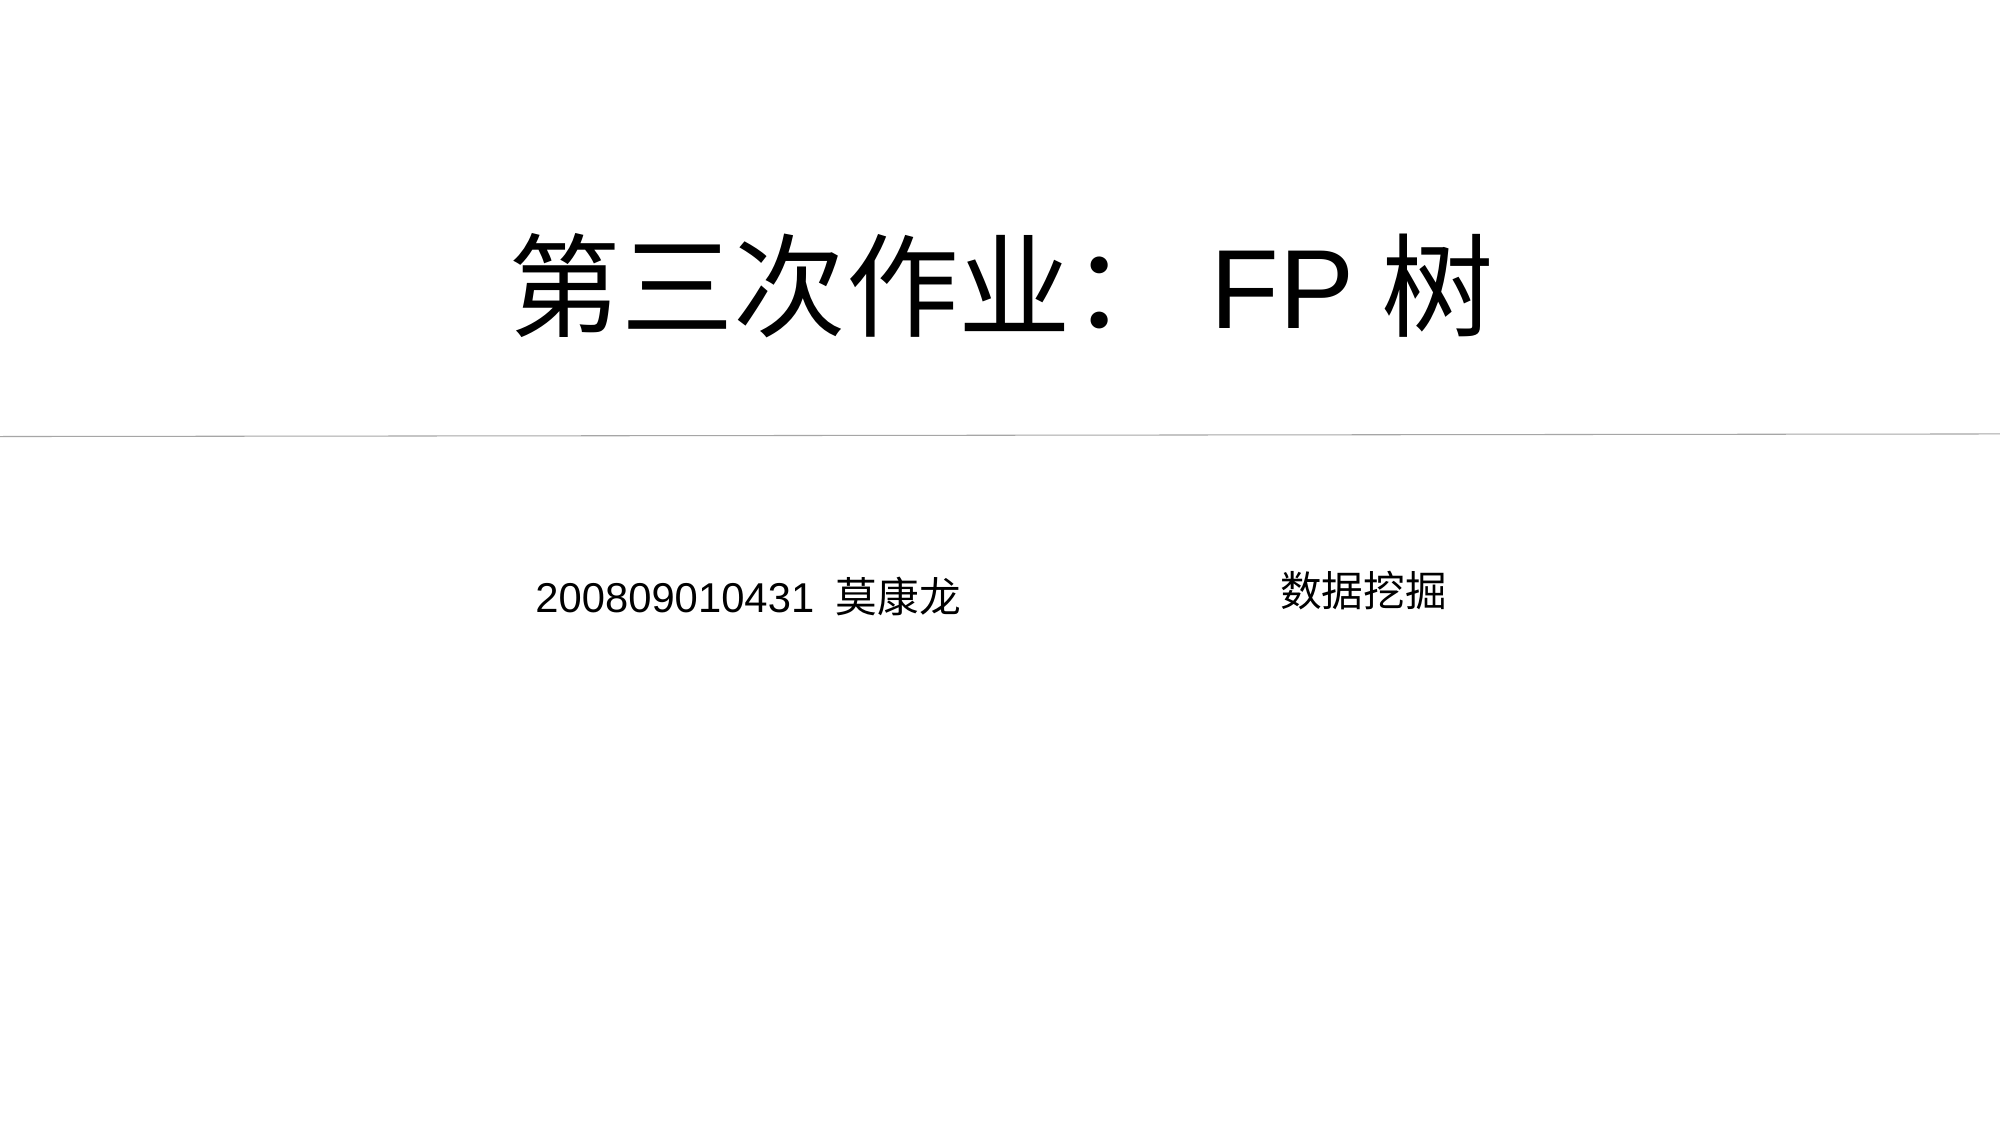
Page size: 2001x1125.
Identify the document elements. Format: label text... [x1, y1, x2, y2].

subtitle 数据挖掘 [1245, 563, 1482, 656]
text_box 第三次作业：FP树 [493, 208, 1509, 359]
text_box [0, 433, 2000, 437]
text_box 200809010431 莫康龙 [520, 563, 985, 628]
